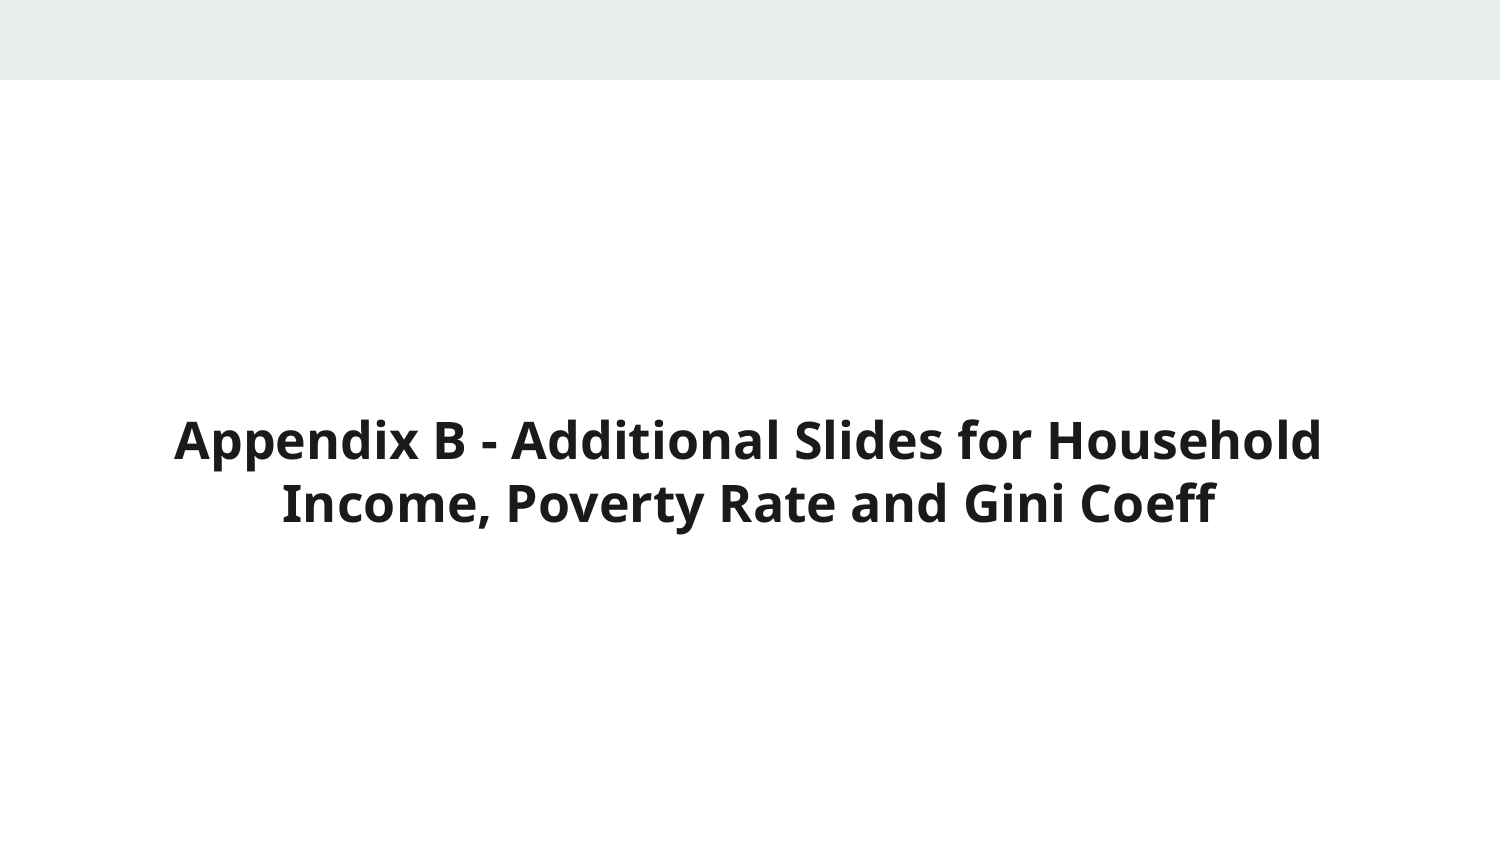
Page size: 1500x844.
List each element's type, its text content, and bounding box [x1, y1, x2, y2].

title Appendix B - Additional Slides for Household Income, Poverty Rate and Gini Coeff [119, 392, 1381, 549]
